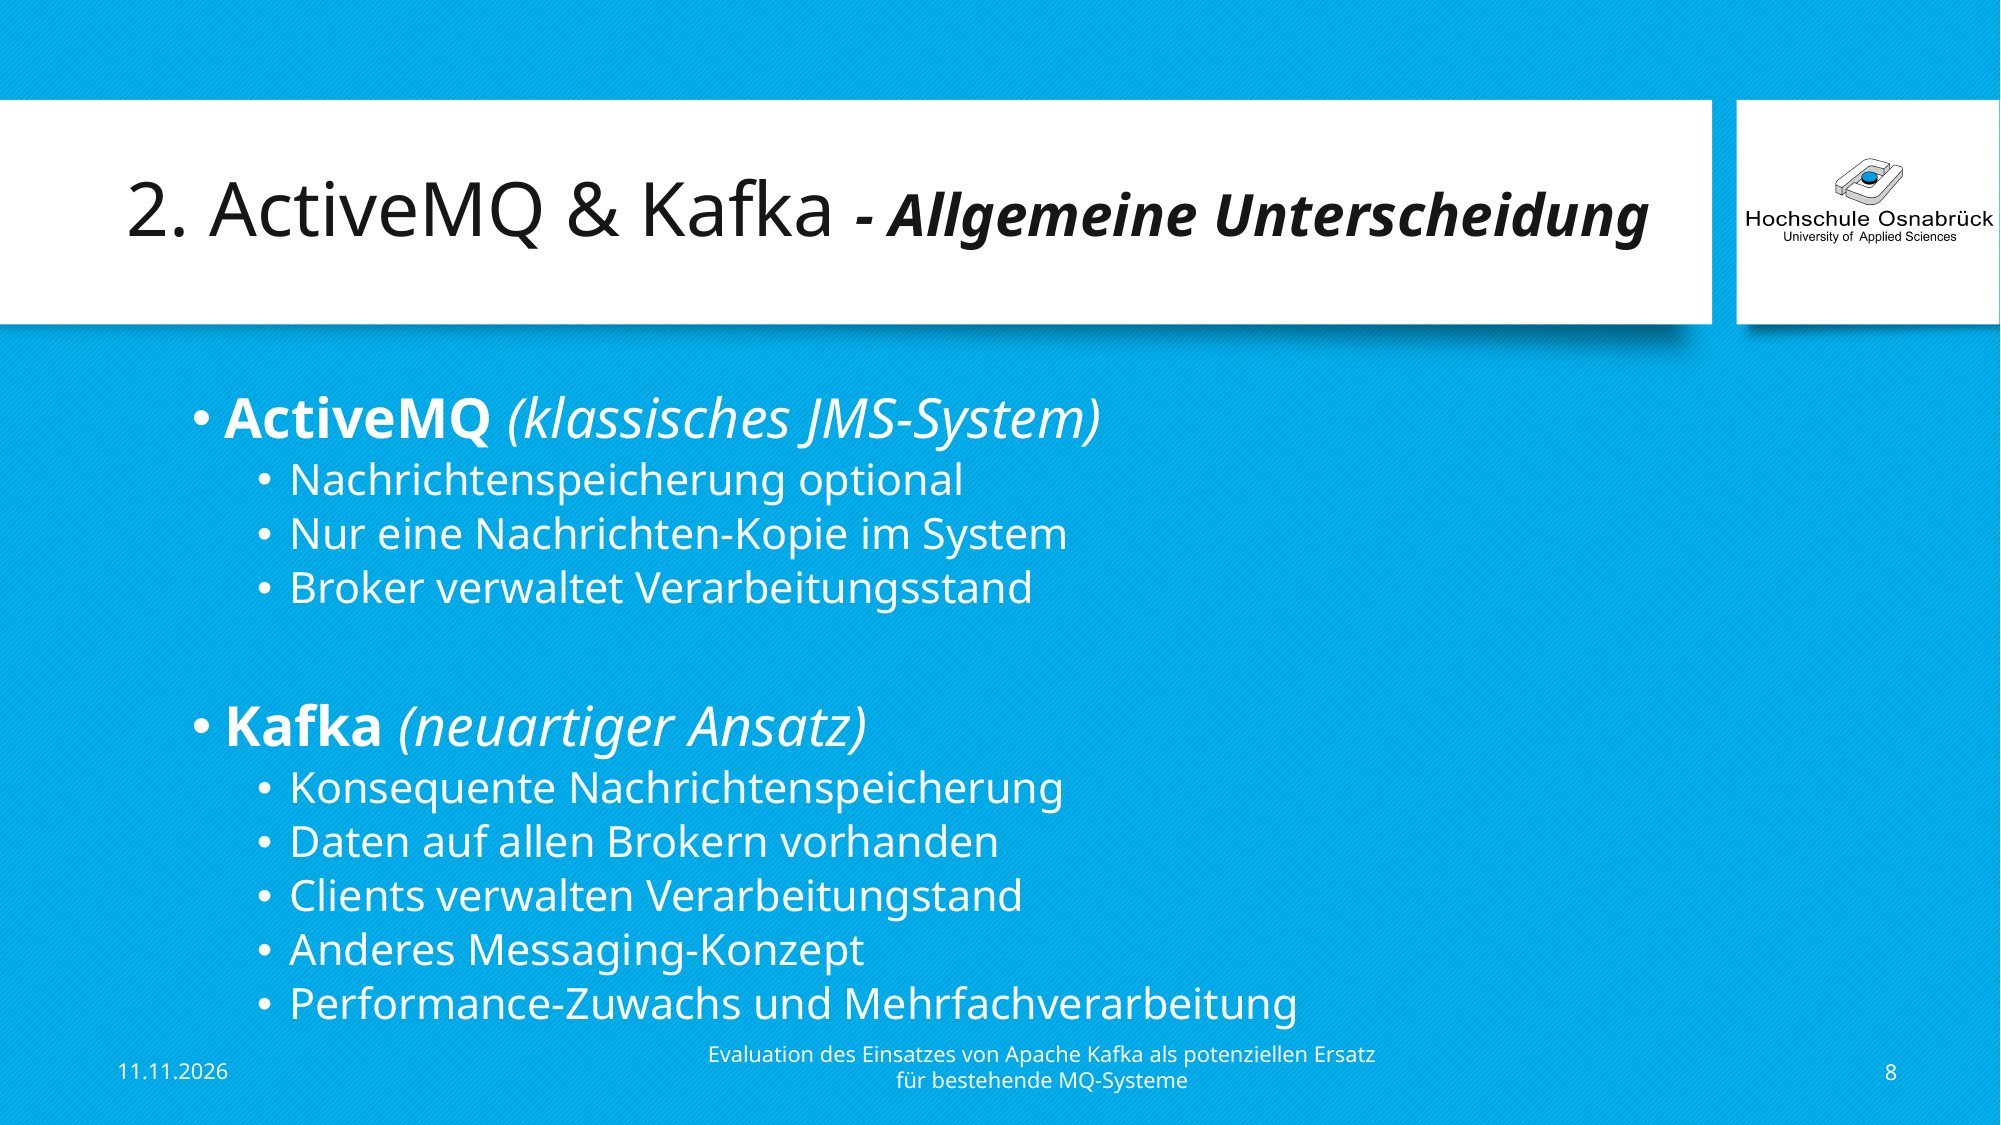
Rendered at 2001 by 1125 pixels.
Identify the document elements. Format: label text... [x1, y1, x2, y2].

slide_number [75, 1042, 244, 1103]
footer Evaluation des Einsatzes von Apache Kafka als potenziellen Ersatz für bestehende MQ-Systeme [687, 1036, 1398, 1097]
slide_number 8 [1870, 1048, 1957, 1099]
picture [1744, 156, 1996, 246]
list ActiveMQ (klassisches JMS-System) Nachrichtenspeicherung optional Nur eine Nachrichten-Kopie im System Broker verwaltet Verarbeitungsstand Kafka (neuartiger Ansatz) Konsequente Nachrichtenspeicherung Daten auf allen Brokern vorhanden Clients verwalten Verarbeitungstand Anderes Messaging-Konzept Performance-Zuwachs und Mehrfachverarbeitung [111, 383, 1689, 1043]
title 2. ActiveMQ & Kafka - Allgemeine Unterscheidung [111, 123, 1689, 301]
